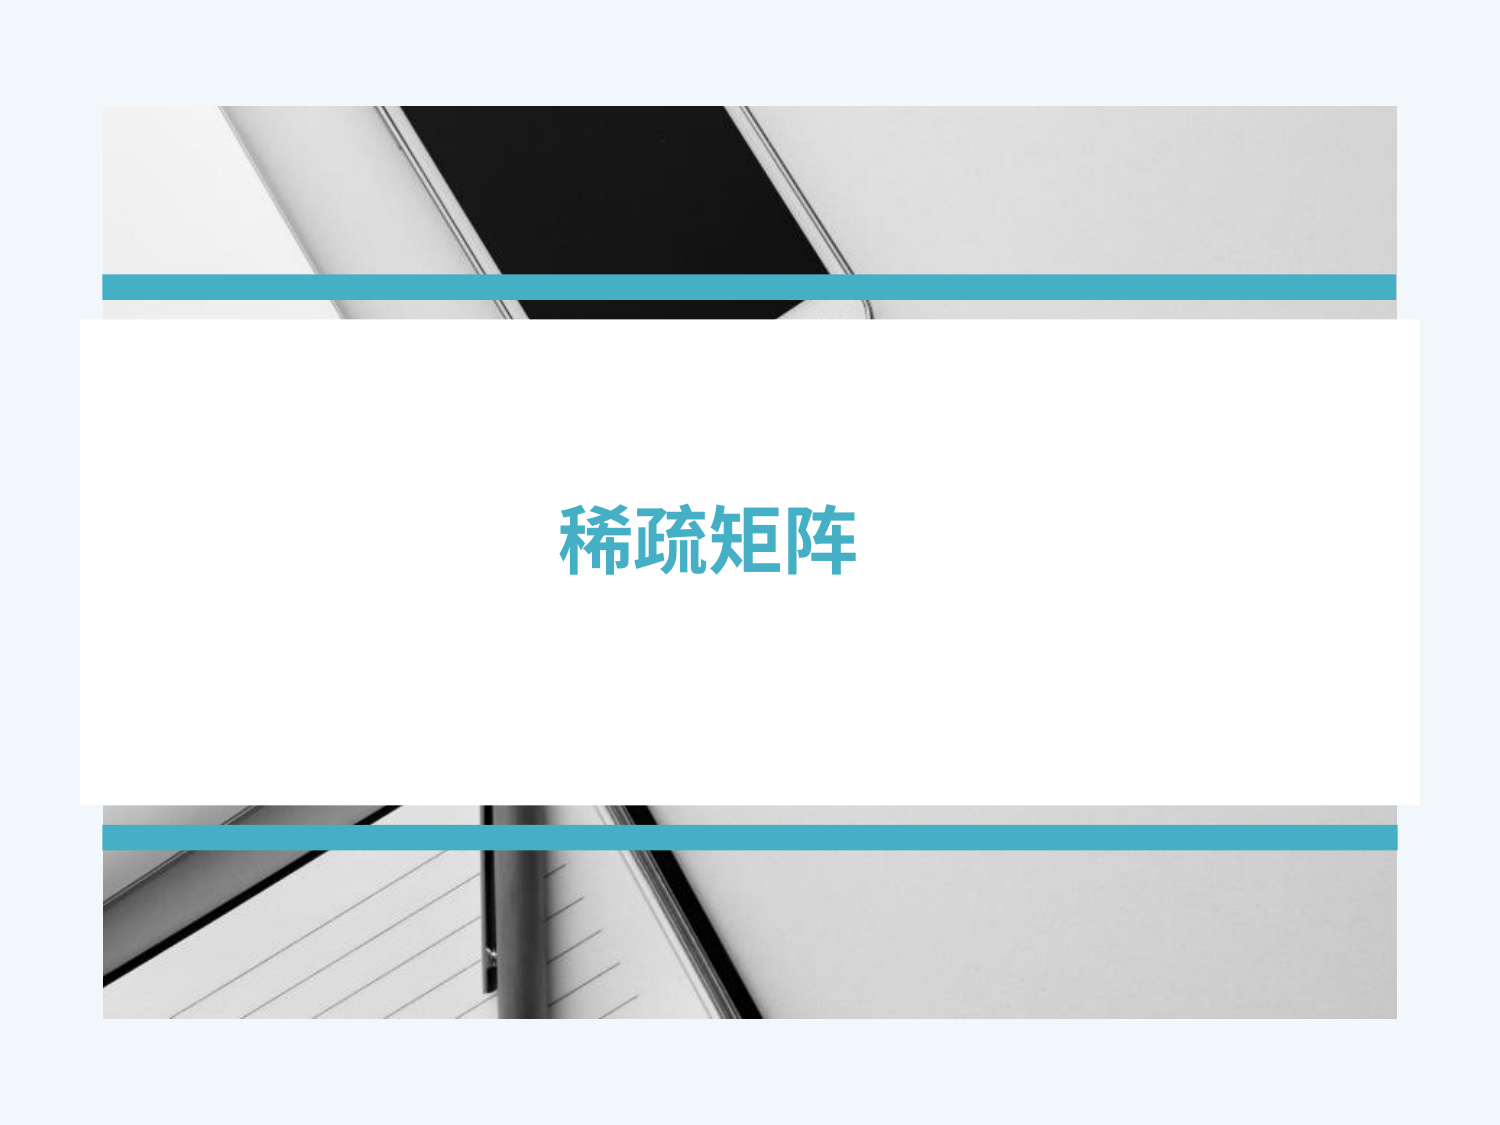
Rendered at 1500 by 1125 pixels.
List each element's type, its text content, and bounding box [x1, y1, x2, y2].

picture [103, 300, 1397, 319]
picture [103, 106, 1397, 274]
title 稀疏矩阵 [543, 375, 1397, 593]
picture [103, 851, 1397, 1019]
picture [103, 806, 1397, 824]
